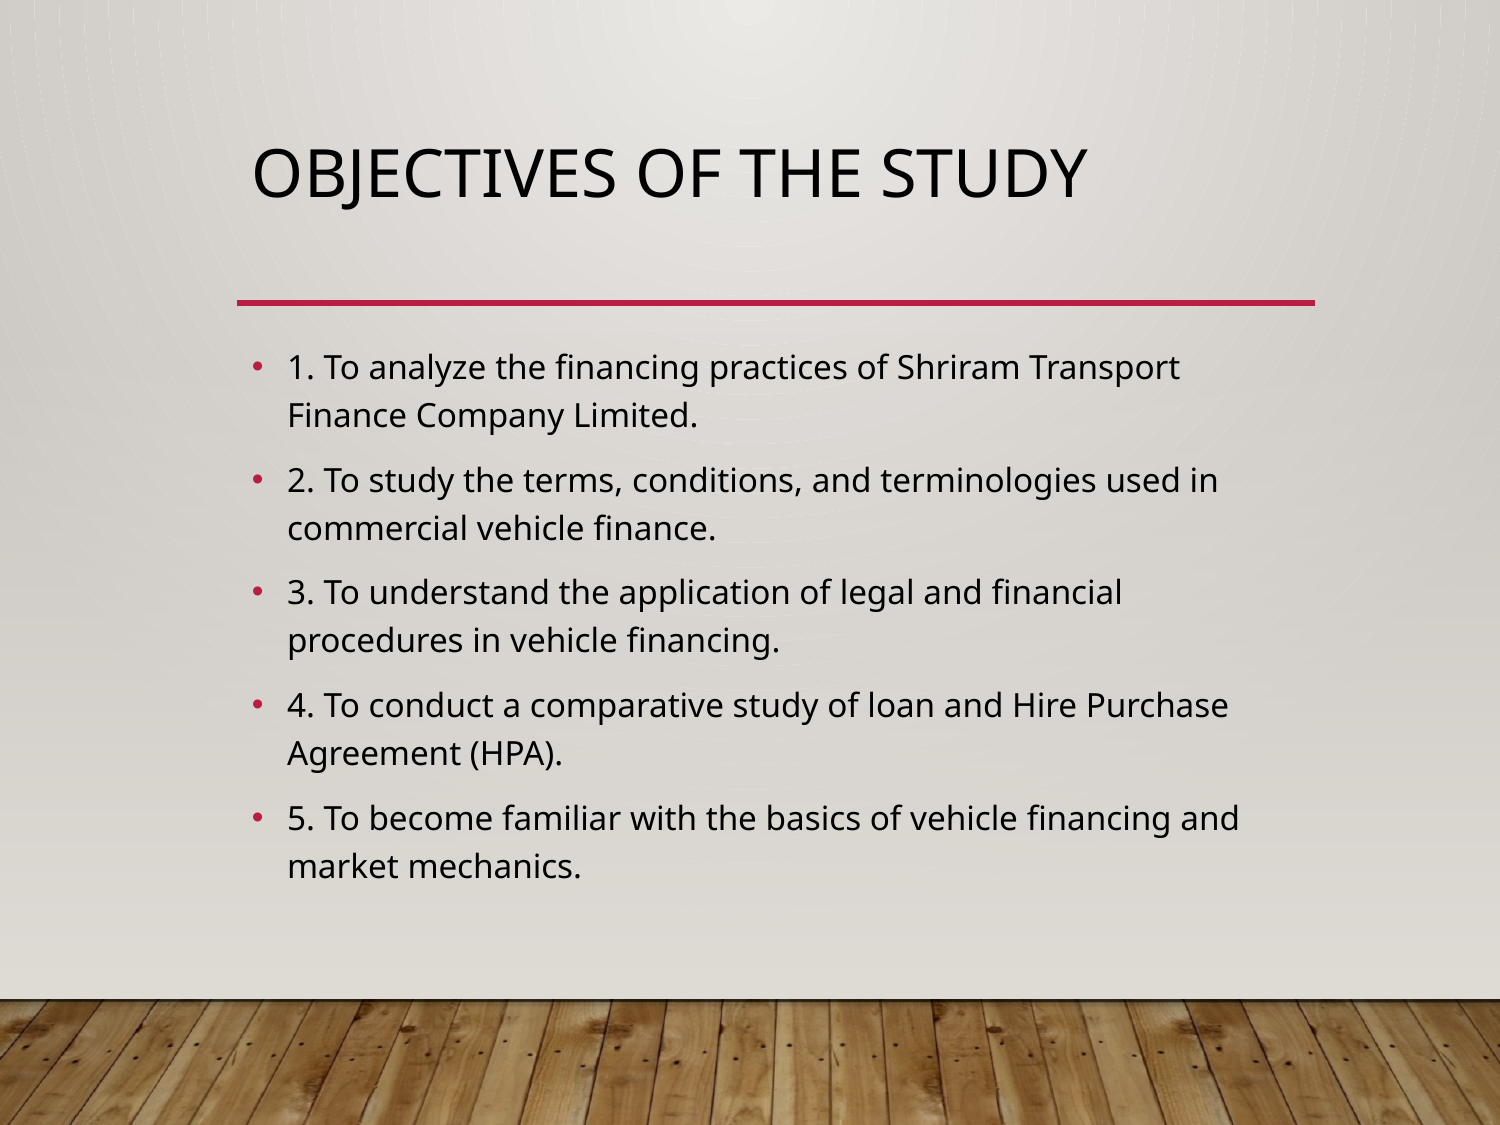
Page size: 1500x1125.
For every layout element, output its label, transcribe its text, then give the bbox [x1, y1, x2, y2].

list 1. To analyze the financing practices of Shriram Transport Finance Company Limited. 2. To study the terms, conditions, and terminologies used in commercial vehicle finance. 3. To understand the application of legal and financial procedures in vehicle financing. 4. To conduct a comparative study of loan and Hire Purchase Agreement (HPA). 5. To become familiar with the basics of vehicle financing and market mechanics. [236, 330, 1315, 897]
title Objectives of the Study [236, 131, 1315, 305]
picture [0, 999, 1500, 1125]
